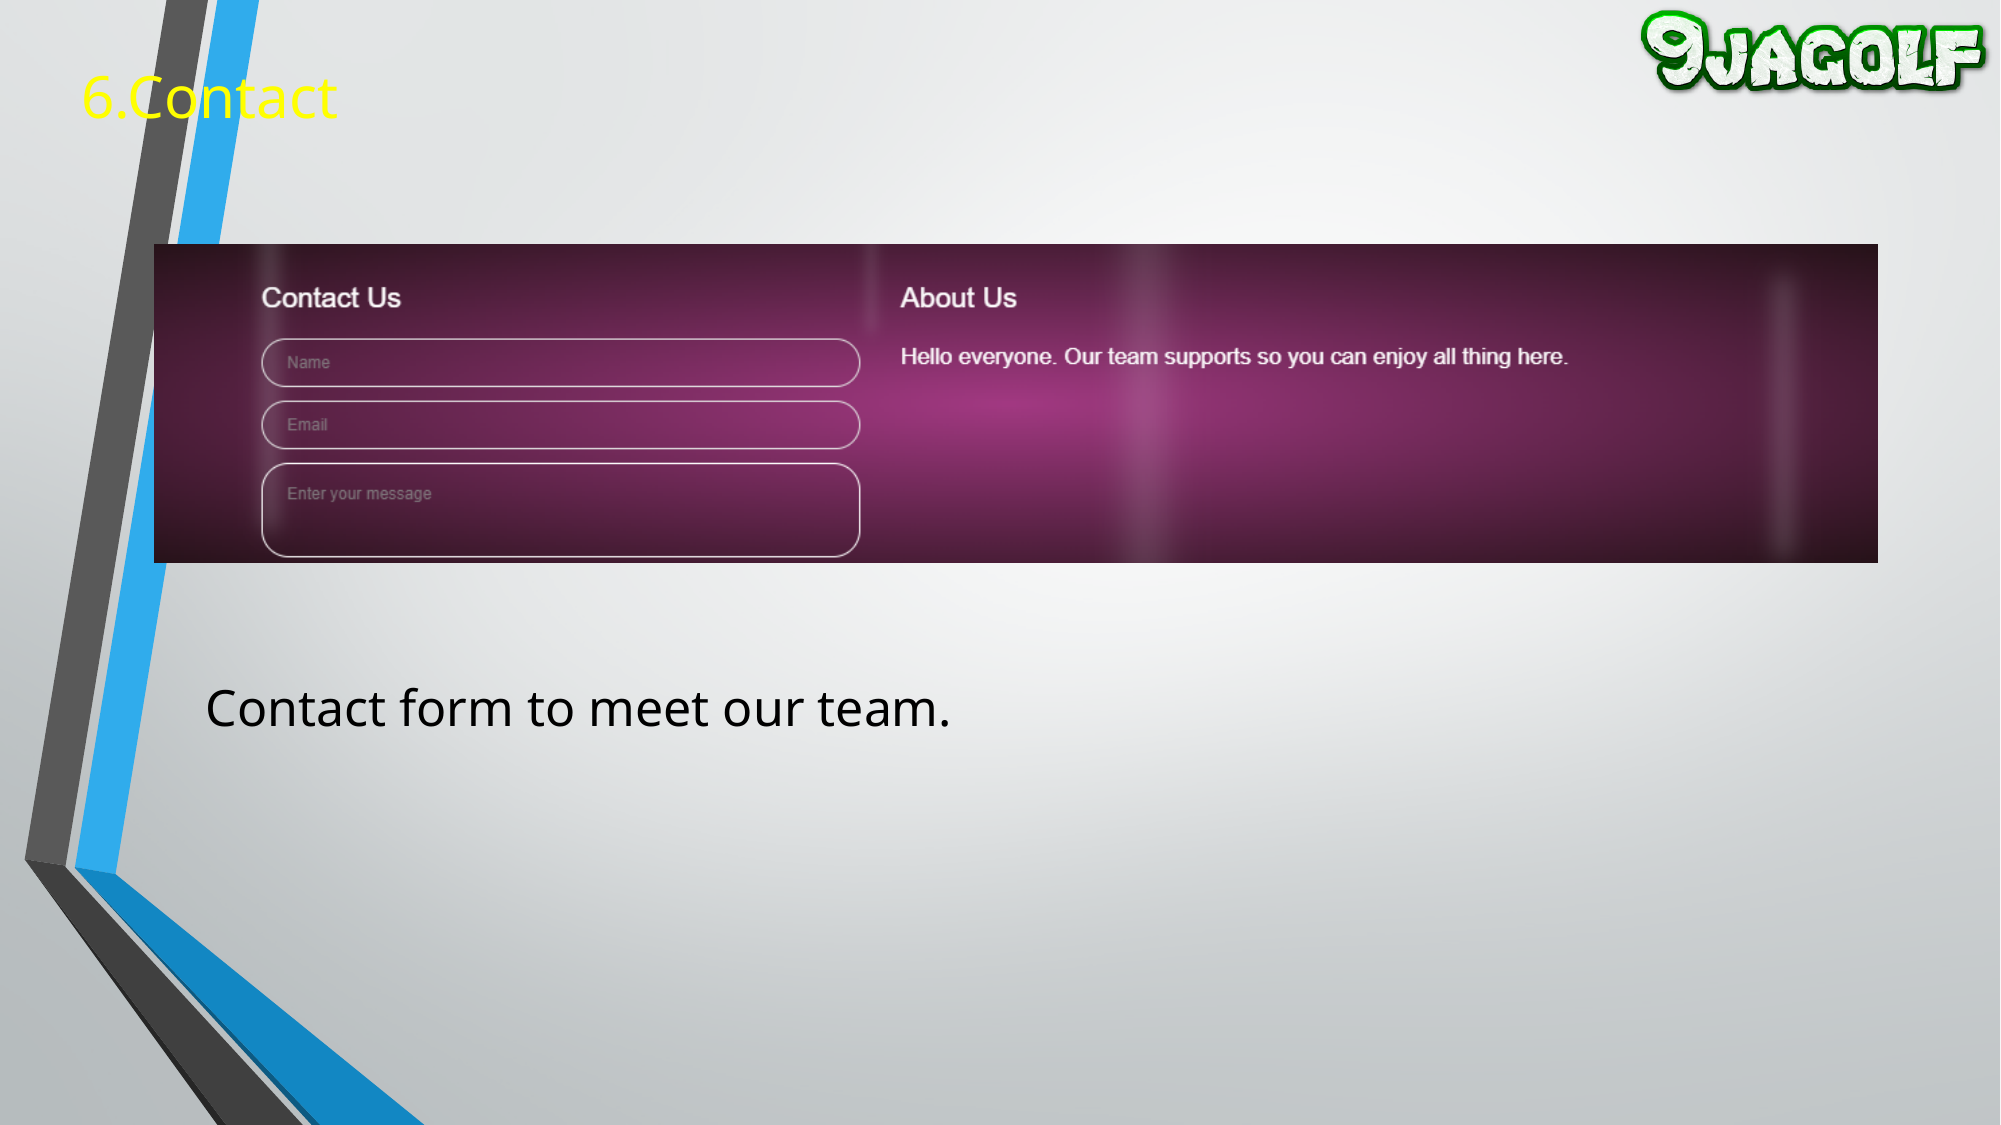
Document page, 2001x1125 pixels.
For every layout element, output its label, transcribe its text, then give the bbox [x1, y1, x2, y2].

text_box Contact form to meet our team. [190, 669, 1929, 745]
picture [1630, 0, 2000, 105]
picture [154, 244, 1879, 563]
text_box 6.Contact [66, 52, 354, 138]
